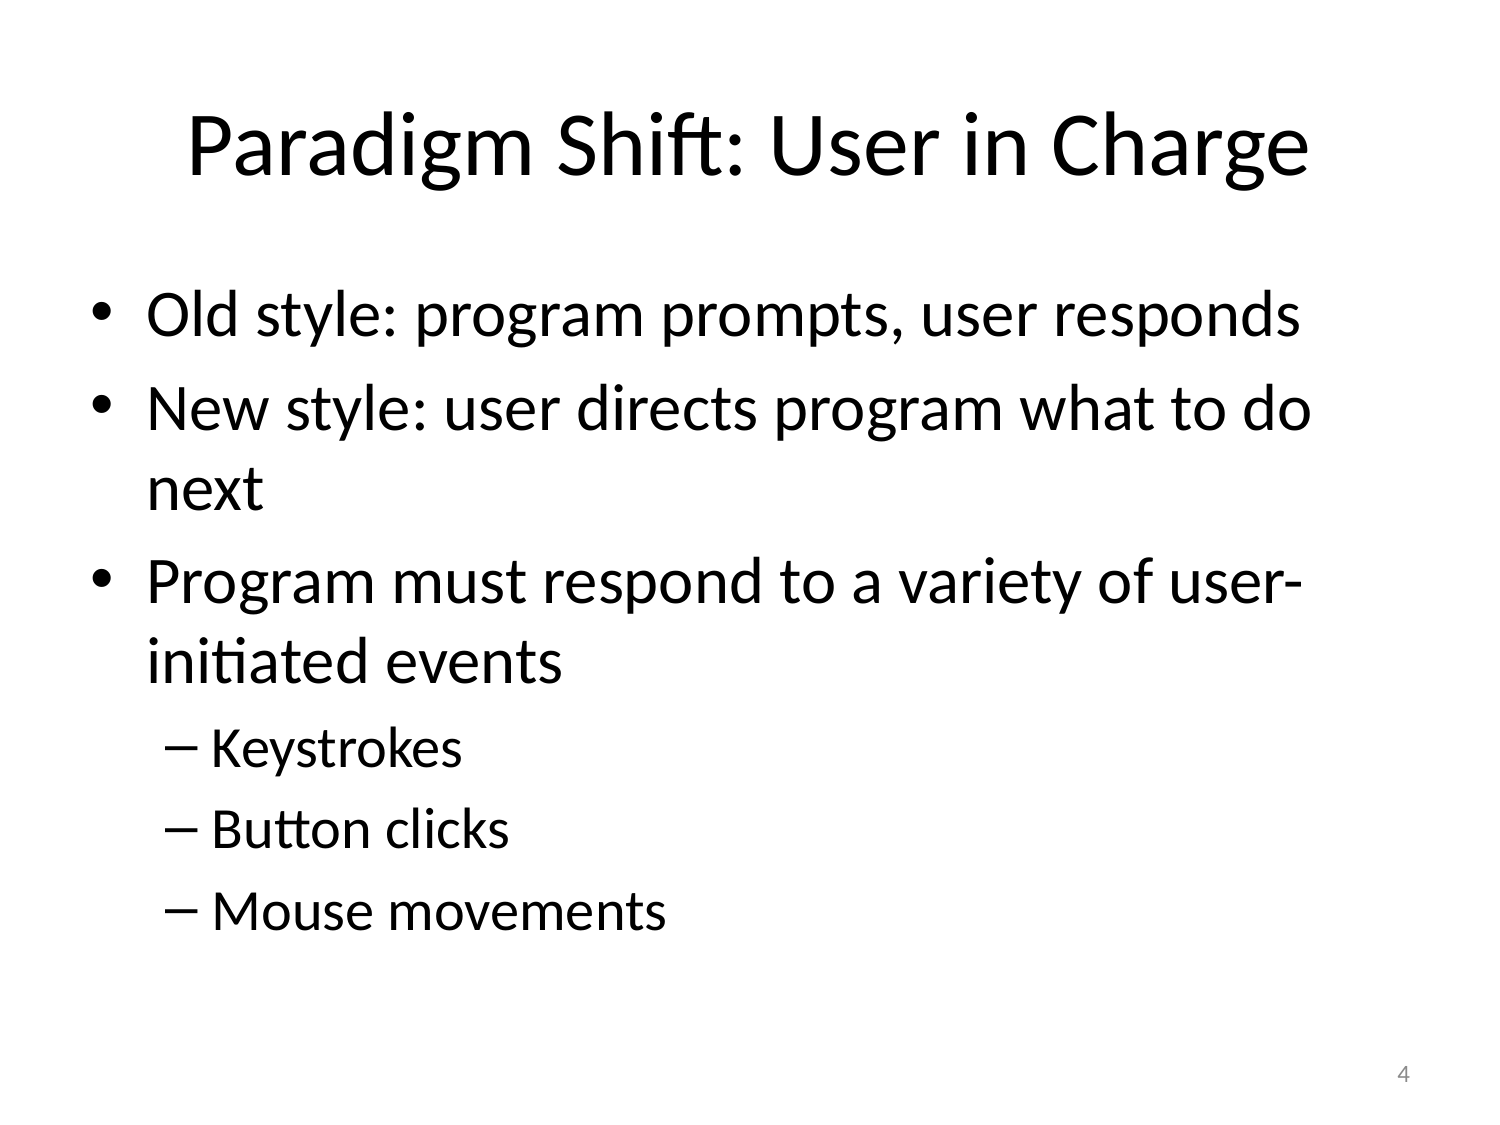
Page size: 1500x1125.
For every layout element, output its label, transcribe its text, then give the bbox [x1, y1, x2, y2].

slide_number 4 [1074, 1042, 1425, 1103]
title Paradigm Shift: User in Charge [75, 45, 1425, 233]
list Old style: program prompts, user responds New style: user directs program what to do next Program must respond to a variety of user-initiated events Keystrokes Button clicks Mouse movements [75, 262, 1425, 1005]
